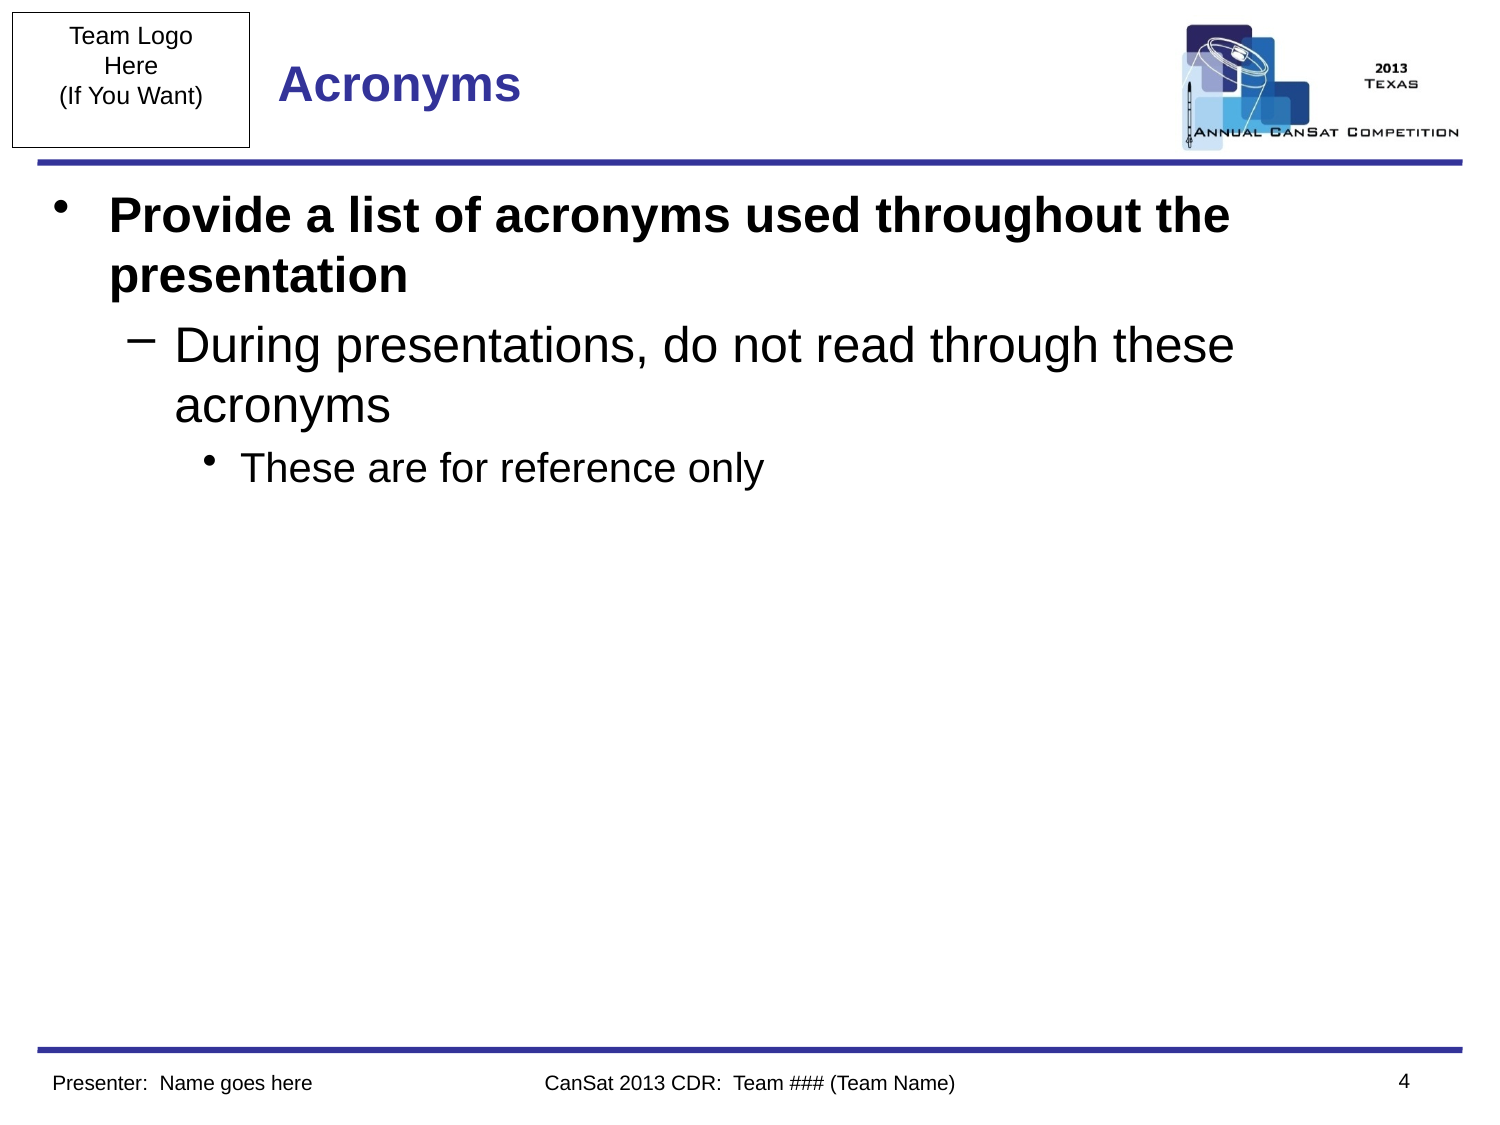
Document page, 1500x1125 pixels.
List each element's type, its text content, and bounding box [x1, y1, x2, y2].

footer CanSat 2013 CDR: Team ### (Team Name) [450, 1062, 1050, 1103]
list Provide a list of acronyms used throughout the presentation During presentations, do not read through these acronyms These are for reference only [37, 174, 1463, 1025]
title Acronyms [262, 12, 1150, 150]
slide_number 4 [1312, 1059, 1425, 1100]
picture [1175, 15, 1465, 157]
text_box Presenter: Name goes here [37, 1062, 413, 1103]
